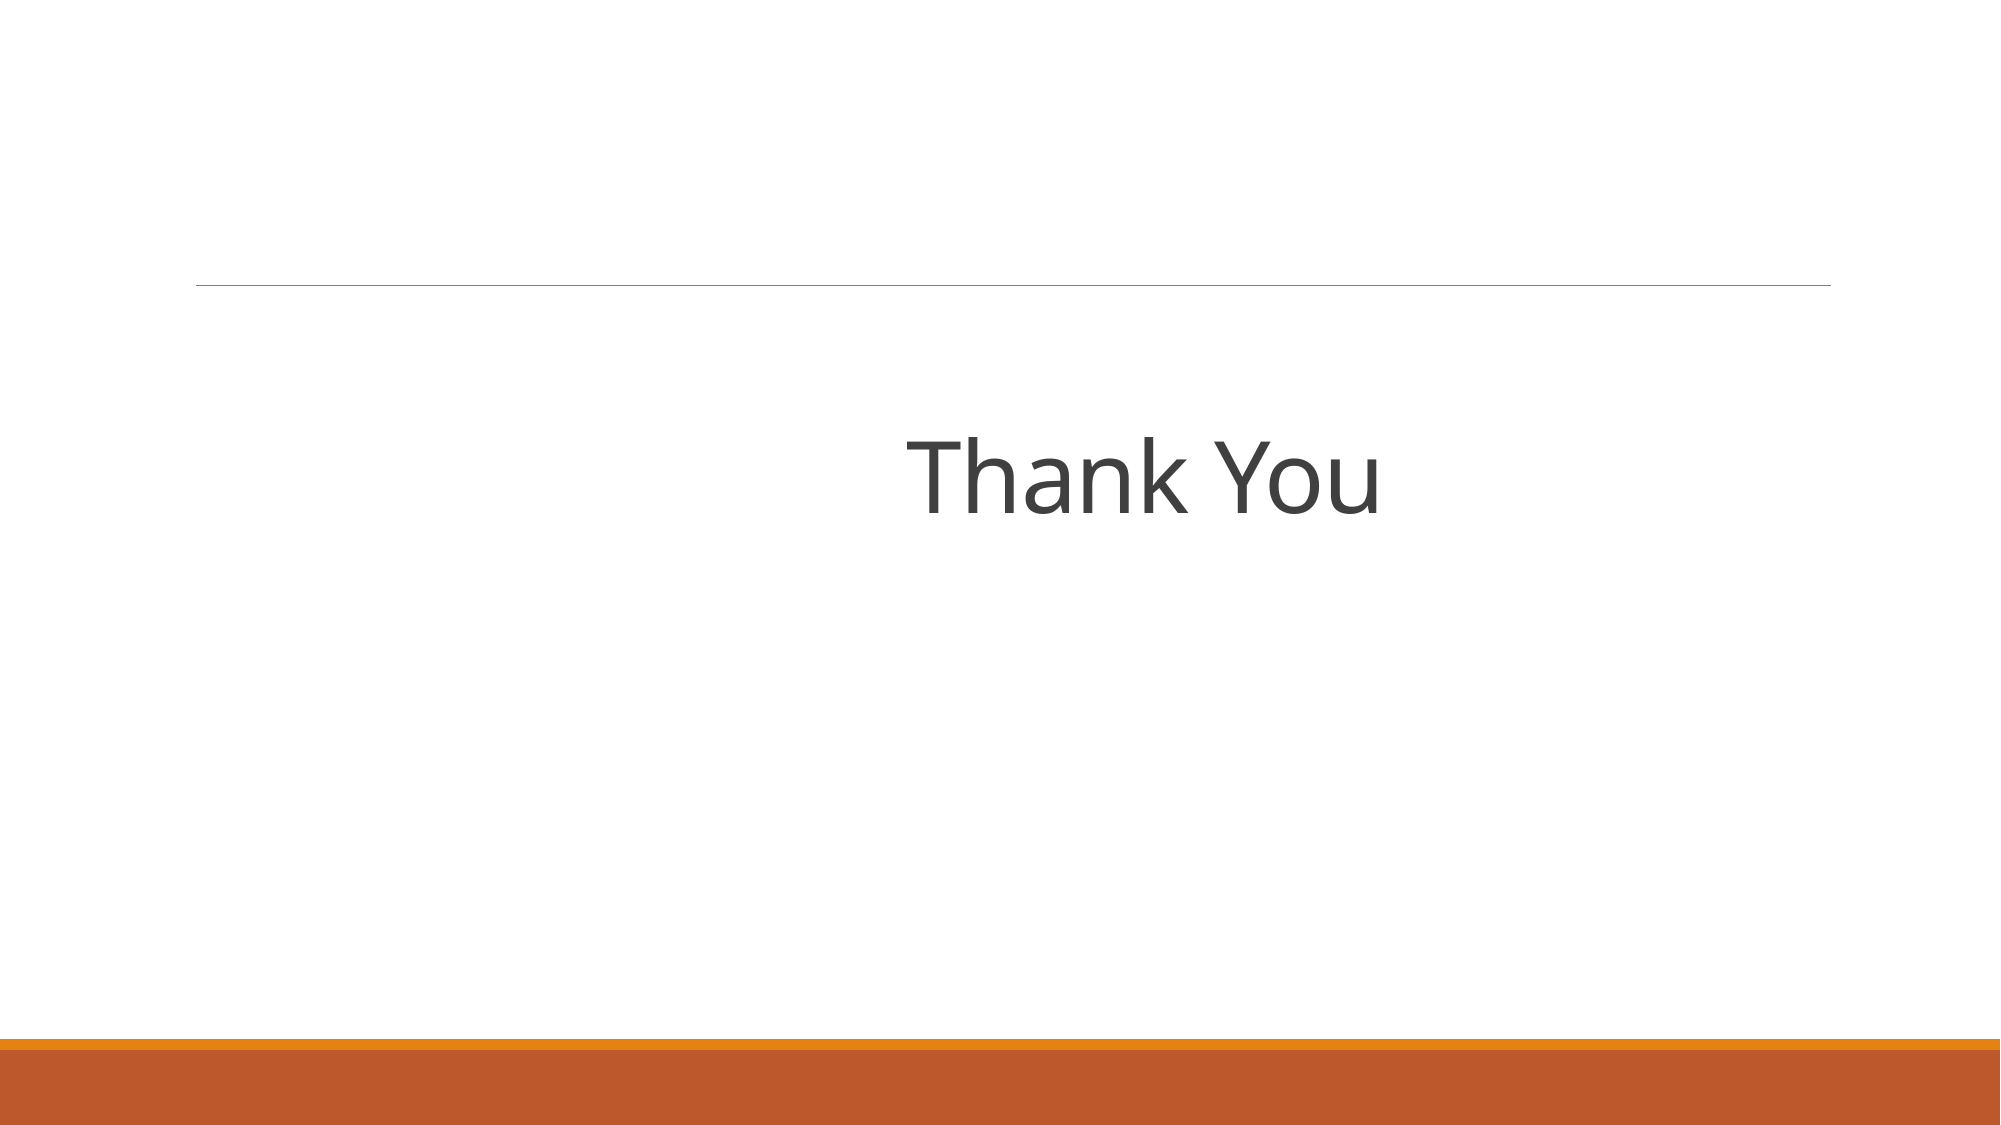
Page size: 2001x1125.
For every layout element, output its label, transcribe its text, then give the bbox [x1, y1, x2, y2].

title Thank You [191, 303, 1842, 542]
